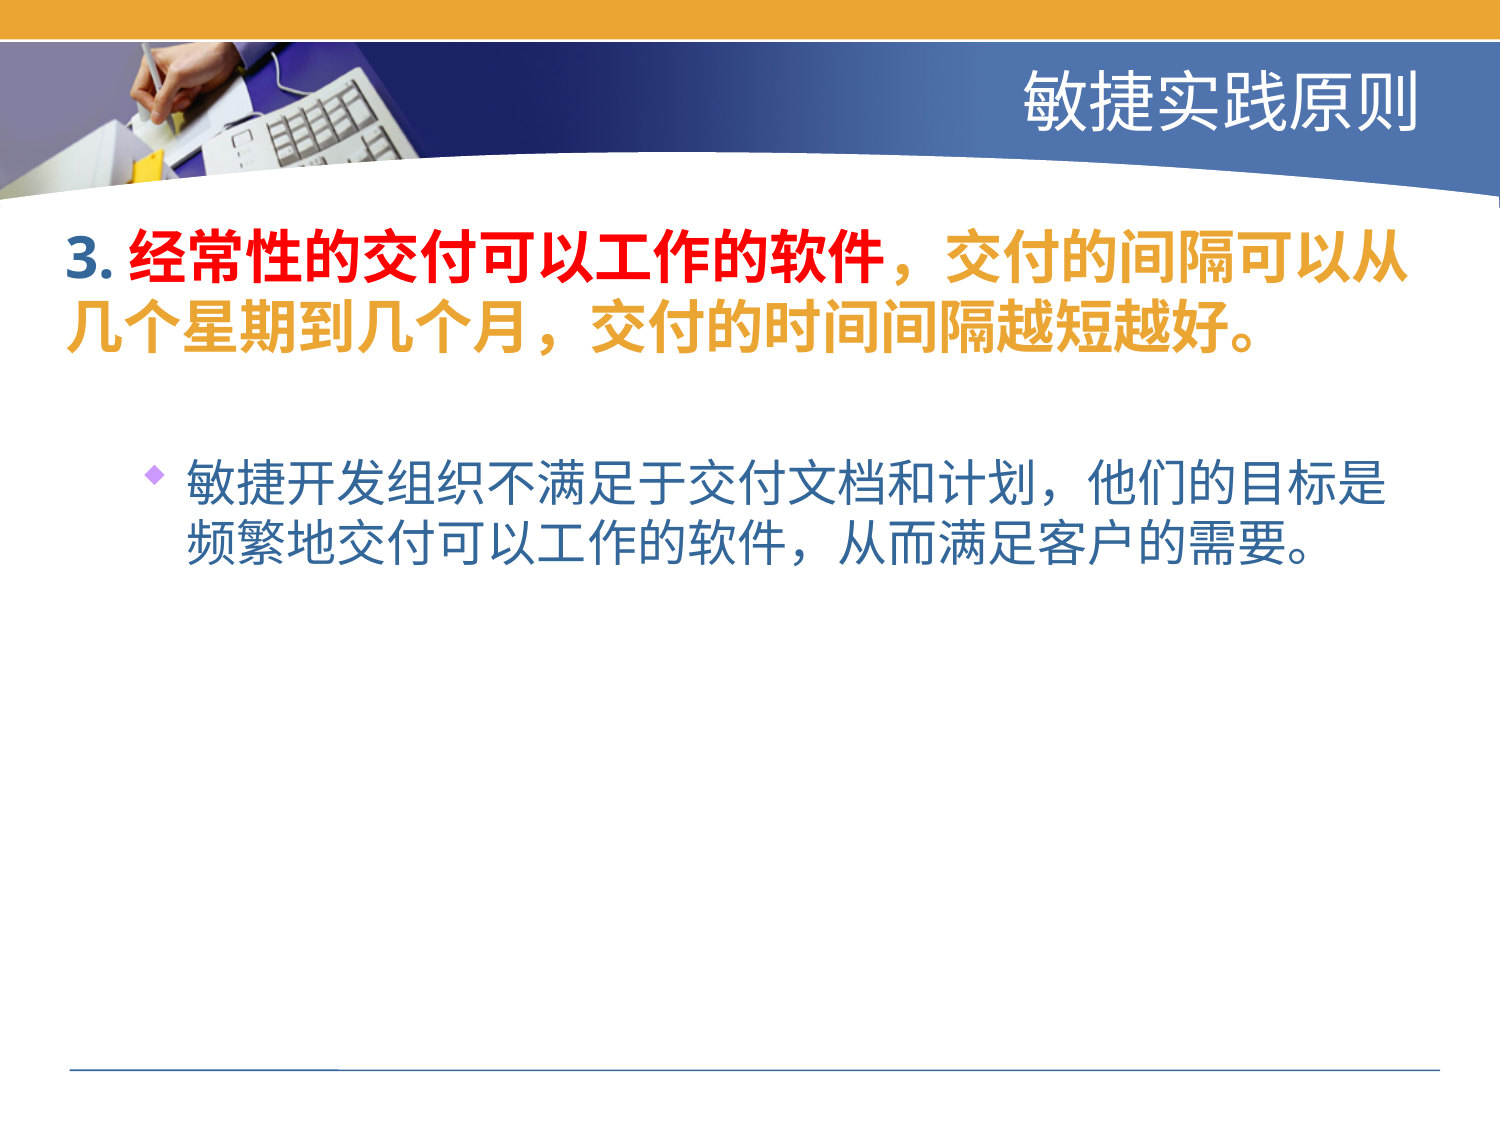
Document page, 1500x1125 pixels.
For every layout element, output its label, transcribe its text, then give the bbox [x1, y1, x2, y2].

list 3.经常性的交付可以工作的软件，交付的间隔可以从几个星期到几个月，交付的时间间隔越短越好。 敏捷开发组织不满足于交付文档和计划，他们的目标是频繁地交付可以工作的软件，从而满足客户的需要。 [49, 212, 1451, 1038]
title 敏捷实践原则 [412, 49, 1438, 151]
picture [0, 42, 1500, 199]
